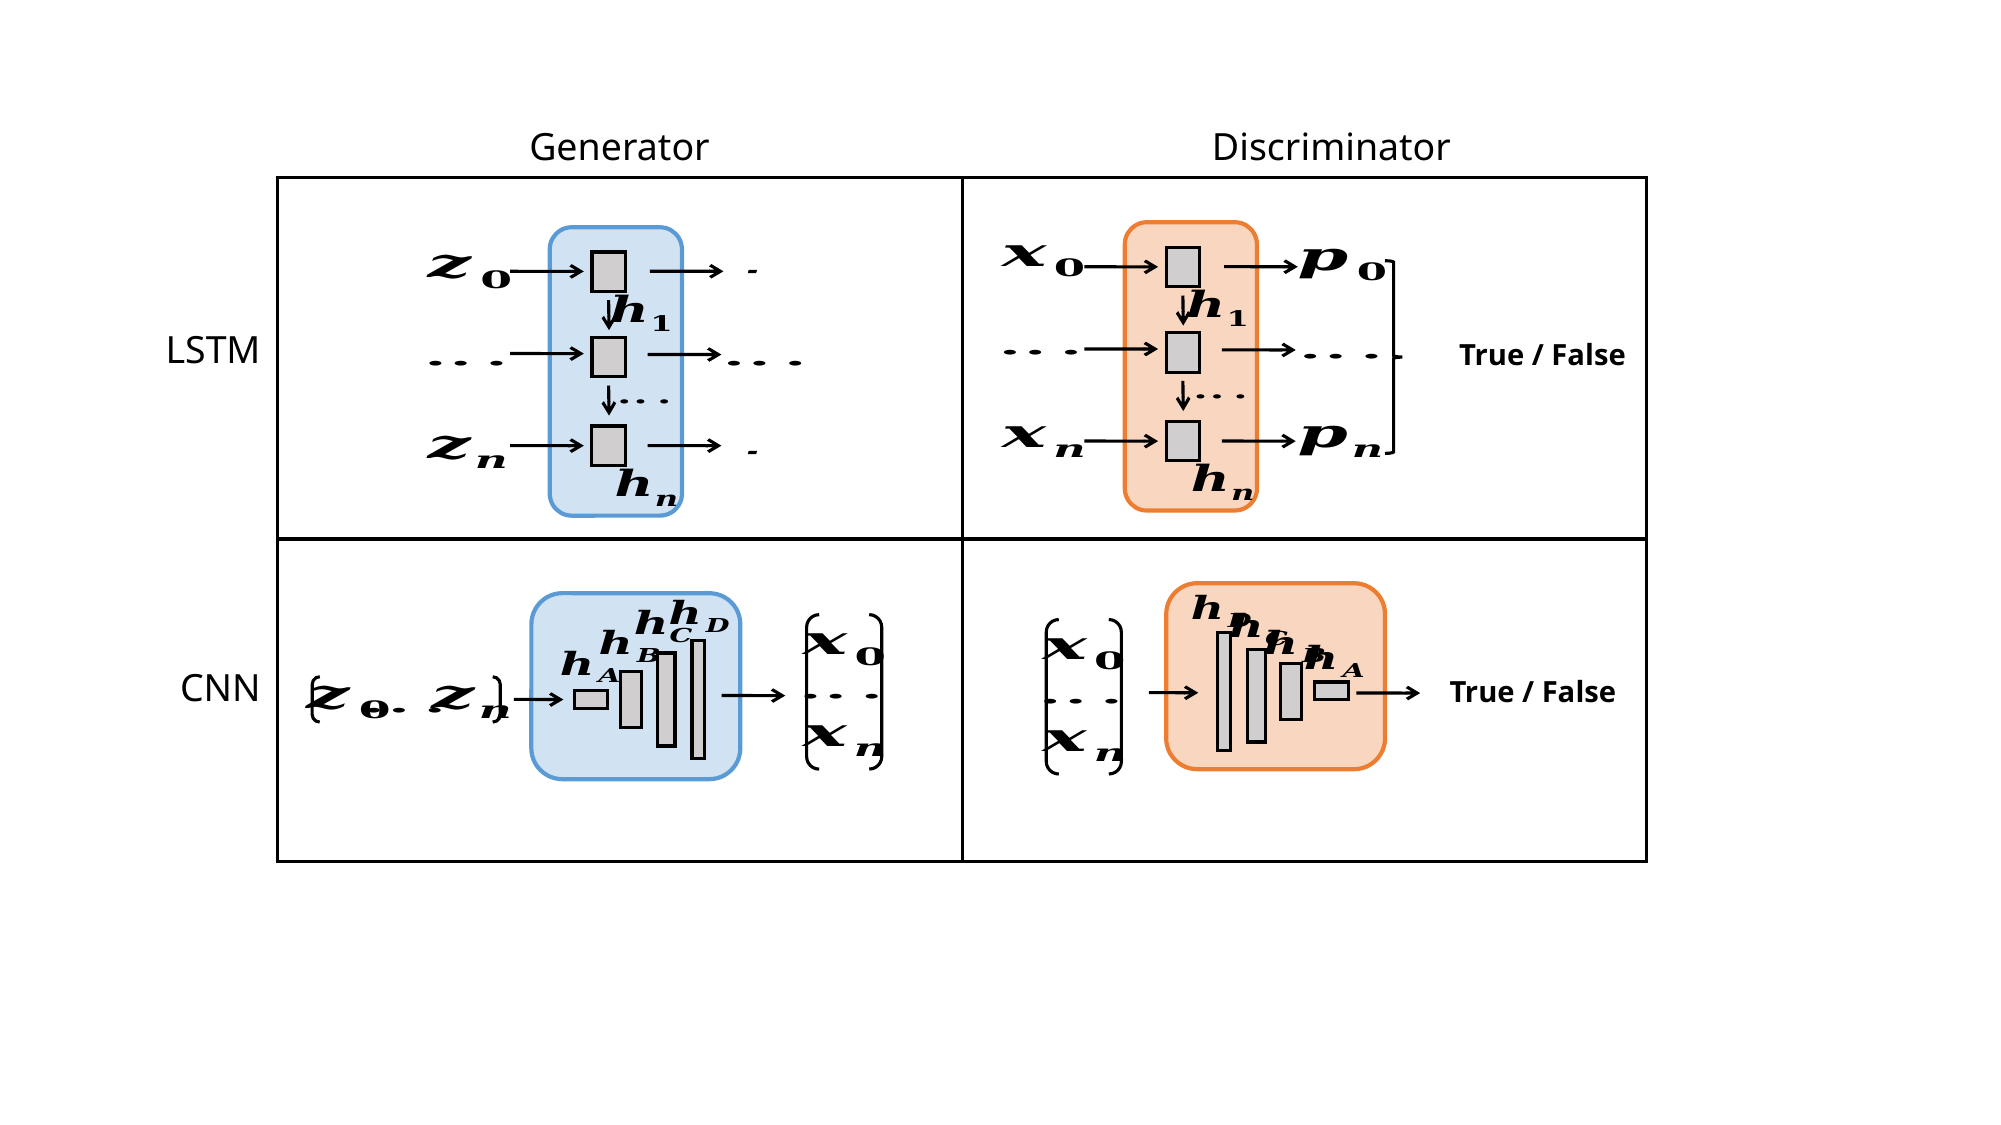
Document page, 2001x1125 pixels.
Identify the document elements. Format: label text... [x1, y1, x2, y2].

text_box Discriminator [1146, 115, 1517, 176]
text_box [806, 614, 883, 770]
text_box [574, 690, 609, 709]
text_box True / False [1411, 328, 1674, 379]
text_box [1165, 246, 1201, 288]
text_box CNN [138, 656, 276, 716]
text_box [591, 251, 627, 292]
text_box [691, 640, 706, 760]
text_box [591, 425, 627, 466]
text_box [530, 592, 742, 781]
text_box [1247, 648, 1266, 743]
text_box [1384, 260, 1403, 454]
text_box [311, 676, 501, 723]
text_box [591, 336, 627, 378]
text_box [276, 177, 1648, 863]
text_box [657, 652, 676, 747]
text_box [1279, 663, 1302, 720]
text_box [1165, 332, 1201, 373]
text_box LSTM [91, 318, 276, 379]
text_box [1165, 582, 1387, 771]
text_box Generator [434, 115, 805, 176]
text_box True / False [1401, 665, 1665, 716]
text_box [620, 671, 643, 728]
text_box [548, 226, 684, 517]
text_box [1217, 631, 1232, 751]
text_box [1165, 420, 1201, 462]
text_box [1314, 681, 1349, 700]
text_box [1045, 619, 1122, 775]
